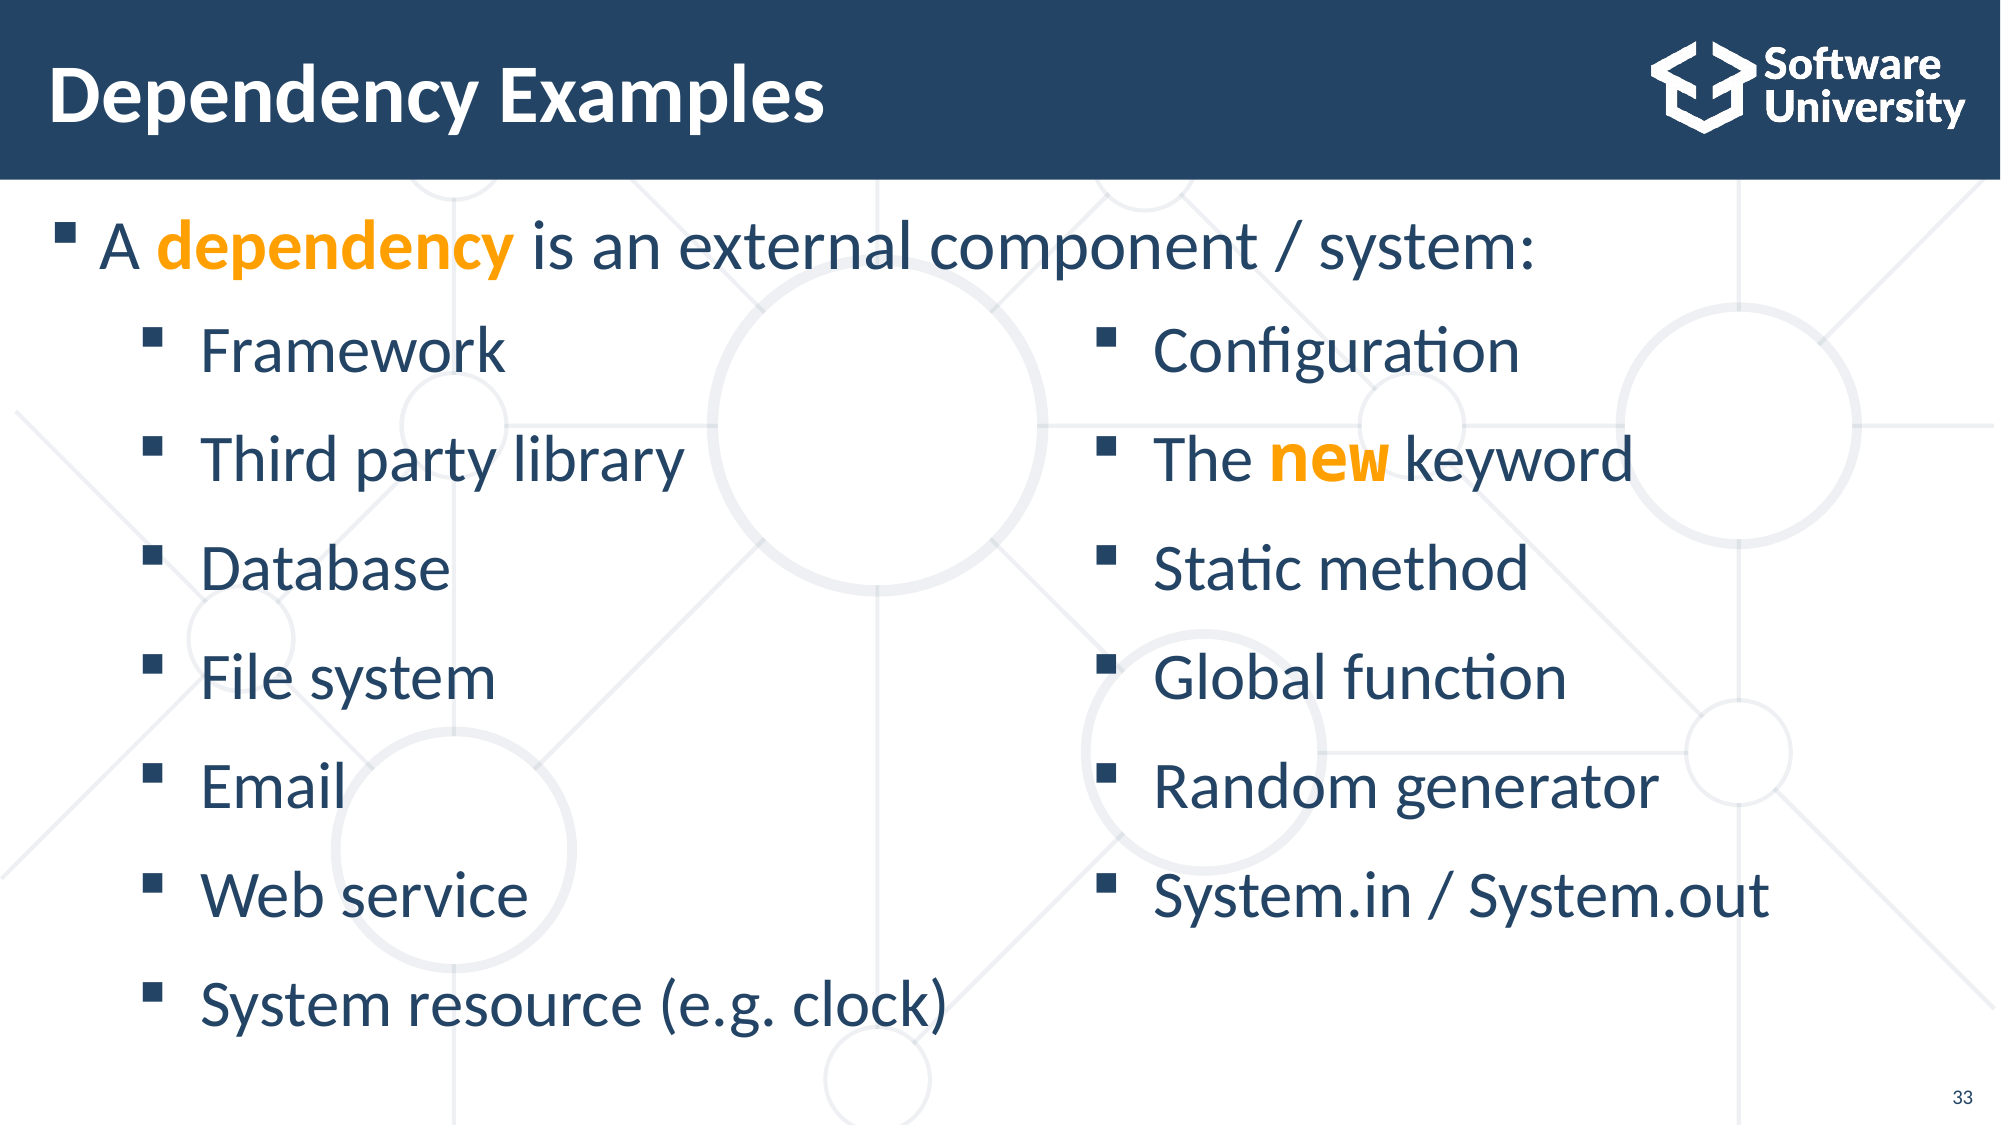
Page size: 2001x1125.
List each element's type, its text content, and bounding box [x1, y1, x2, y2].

picture [1651, 41, 1966, 134]
text_box Framework Third party library Database File system Email Web service System resource (e.g. clock) Configuration The new keyword Static method Global function Random generator System.in / System.out [22, 294, 1960, 1072]
slide_number 33 [1927, 1067, 1989, 1117]
title Dependency Examples [31, 16, 1625, 162]
text_box A dependency is an external component / system: [31, 188, 1968, 325]
